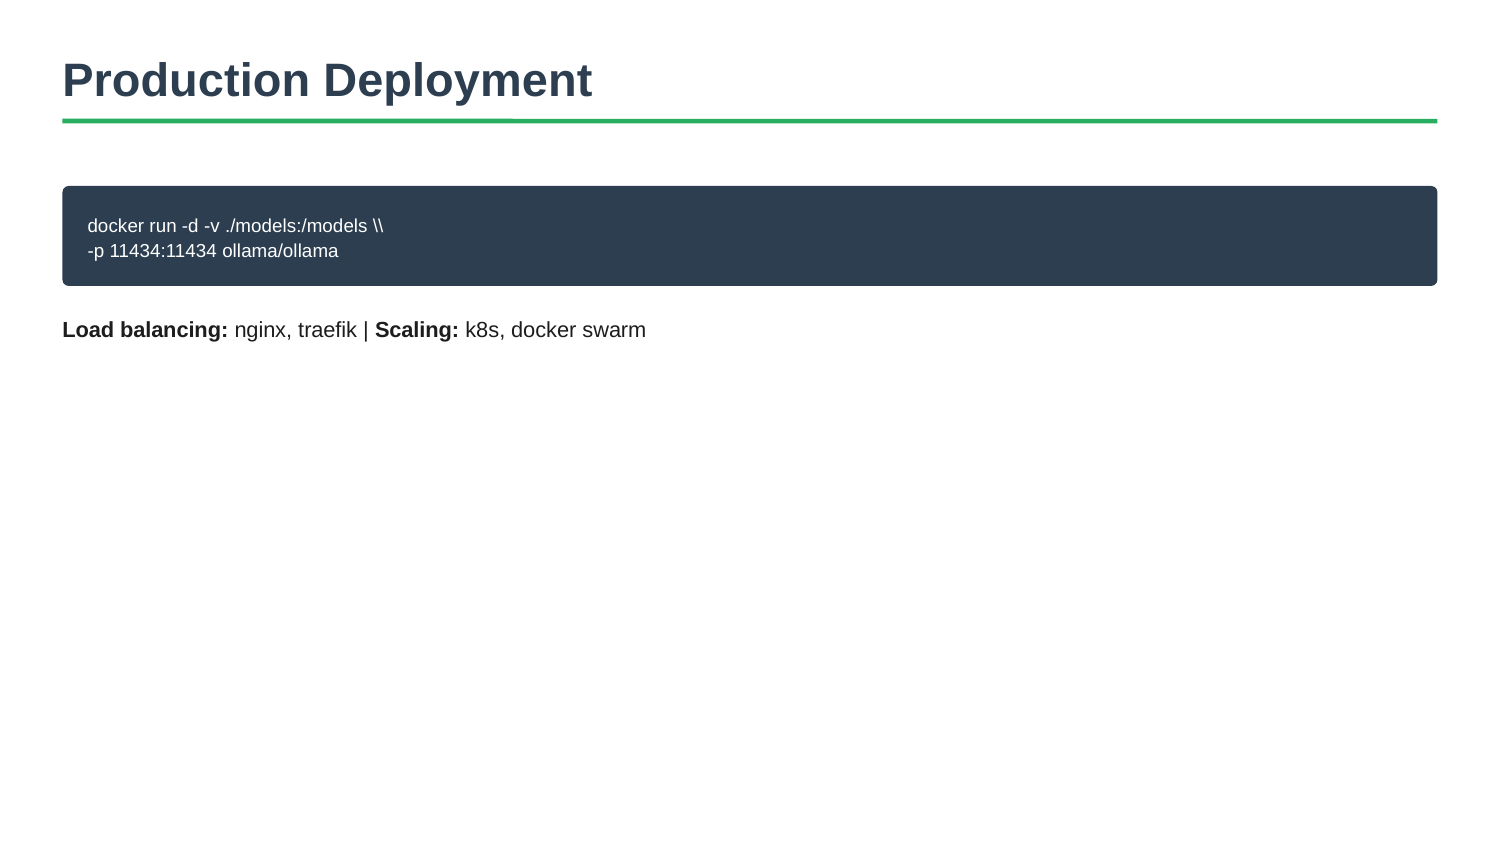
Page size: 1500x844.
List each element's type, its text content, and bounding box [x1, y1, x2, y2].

text_box docker run -d -v ./models:/models \\ [87, 210, 1439, 235]
text_box -p 11434:11434 ollama/ollama [87, 235, 1439, 261]
text_box Load balancing: nginx, traefik | Scaling: k8s, docker swarm [62, 310, 1465, 343]
text_box Production Deployment [62, 50, 766, 107]
text_box [62, 185, 1438, 286]
